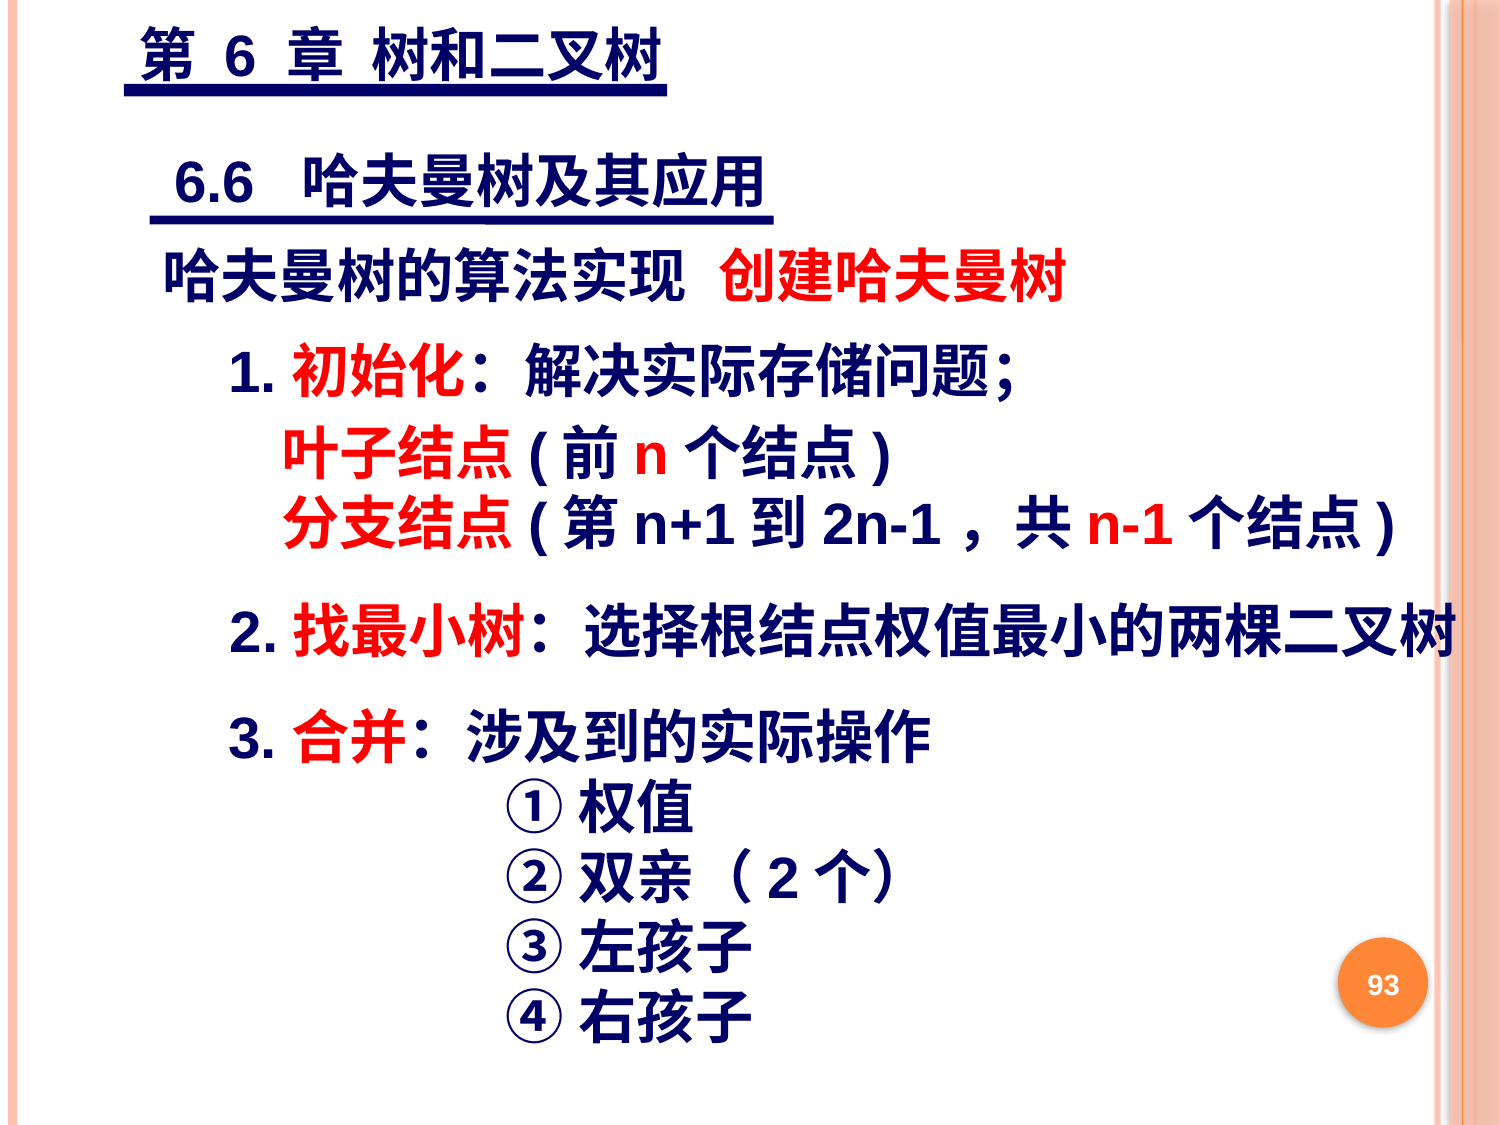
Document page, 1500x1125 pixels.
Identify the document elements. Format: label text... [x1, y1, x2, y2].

text_box 哈夫曼树的算法实现 [147, 231, 703, 318]
text_box 创建哈夫曼树 [703, 231, 1084, 318]
text_box 1.初始化：解决实际存储问题； [213, 326, 1064, 408]
text_box 2.找最小树：选择根结点权值最小的两棵二叉树 [214, 586, 1473, 672]
text_box 叶子结点(前n个结点) 分支结点(第n+1到2n-1，共n-1个结点) [191, 408, 1411, 565]
slide_number 93 [1333, 940, 1434, 1026]
text_box 第 6 章 树和二叉树 [123, 10, 680, 96]
text_box 3.合并：涉及到的实际操作 ①权值 ②双亲（2个） ③左孩子 ④右孩子 [213, 692, 947, 1058]
text_box 6.6 哈夫曼树及其应用 [159, 137, 786, 222]
